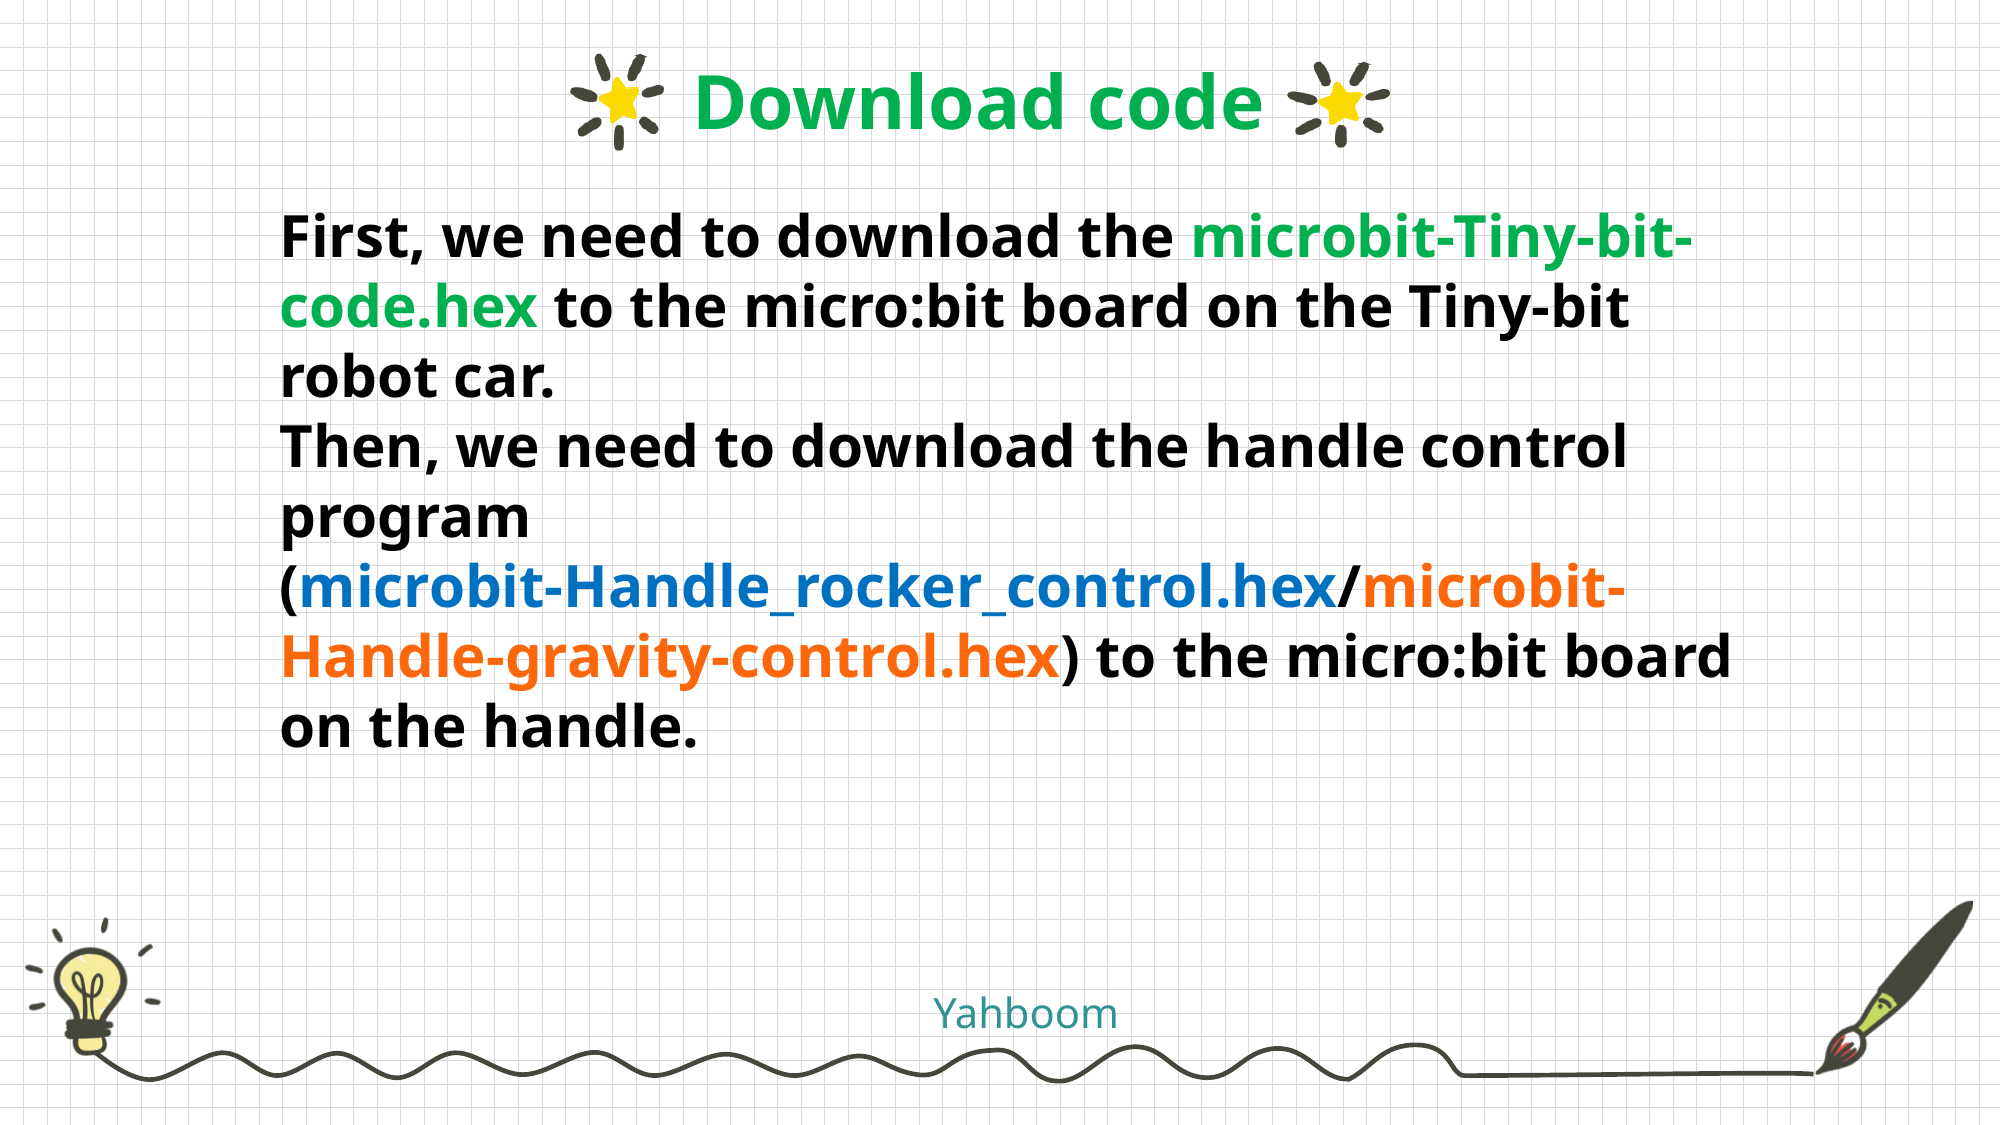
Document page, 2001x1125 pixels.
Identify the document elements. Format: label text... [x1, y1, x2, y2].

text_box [570, 53, 664, 151]
text_box Yahboom [918, 979, 1162, 1045]
text_box Download code [677, 47, 1280, 153]
text_box First, we need to download the microbit-Tiny-bit-code.hex to the micro:bit board on the Tiny-bit robot car. Then, we need to download the handle control program (microbit-Handle_rocker_control.hex/microbit-Handle-gravity-control.hex) to the micro:bit board on the handle. [264, 191, 1799, 767]
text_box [1287, 61, 1390, 149]
picture [1816, 894, 1973, 1081]
picture [2, 893, 185, 1073]
